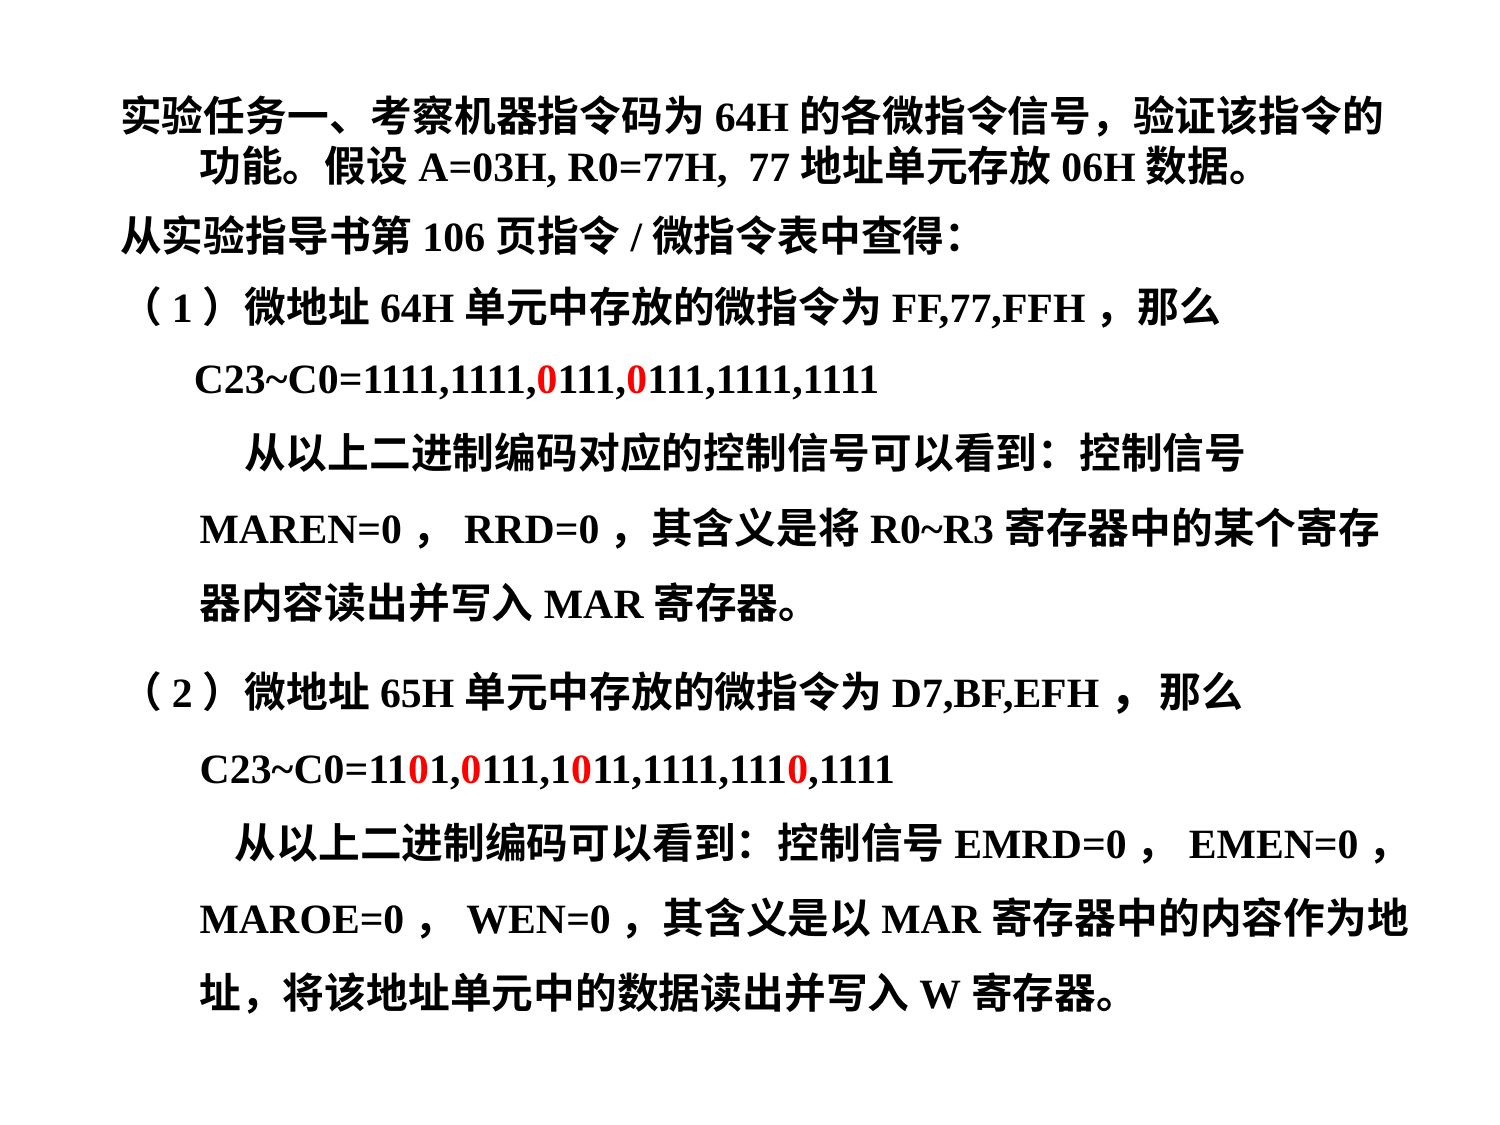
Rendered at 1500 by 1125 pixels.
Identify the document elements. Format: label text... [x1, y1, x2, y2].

text_box 实验任务一、考察机器指令码为64H的各微指令信号，验证该指令的功能。假设A=03H, R0=77H, 77地址单元存放06H数据。 从实验指导书第106页指令/微指令表中查得： （1）微地址64H单元中存放的微指令为FF,77,FFH，那么 C23~C0=1111,1111,0111,0111,1111,1111 从以上二进制编码对应的控制信号可以看到：控制信号MAREN=0，RRD=0，其含义是将R0~R3寄存器中的某个寄存器内容读出并写入MAR寄存器。 （2）微地址65H单元中存放的微指令为D7,BF,EFH，那么C23~C0=1101,0111,1011,1111,1110,1111 从以上二进制编码可以看到：控制信号EMRD=0，EMEN=0，MAROE=0，WEN=0，其含义是以MAR寄存器中的内容作为地址，将该地址单元中的数据读出并写入W寄存器。 [105, 81, 1435, 1025]
